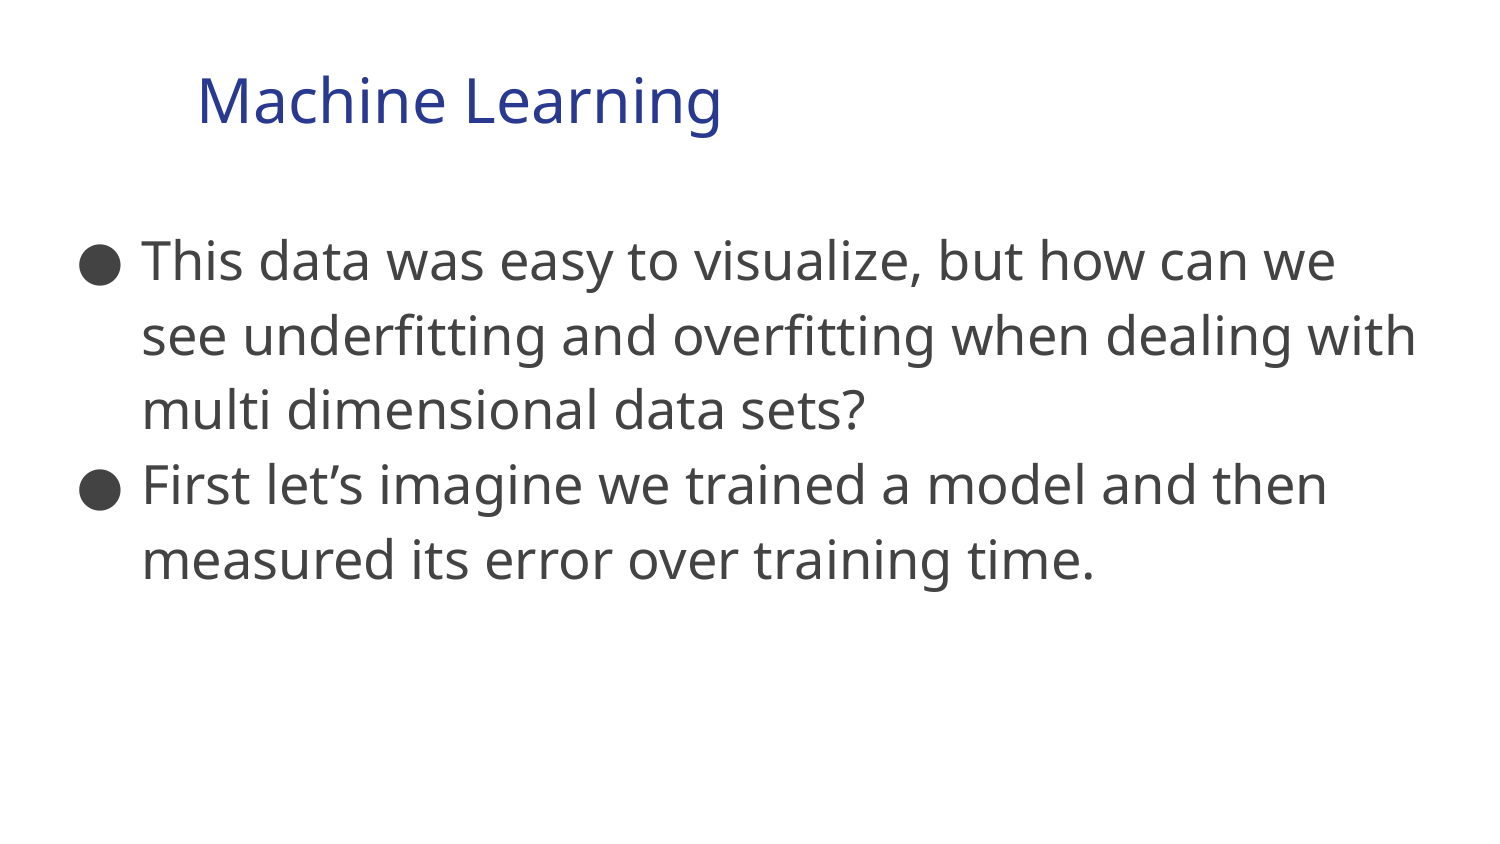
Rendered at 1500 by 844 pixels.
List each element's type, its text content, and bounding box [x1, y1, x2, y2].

text_box Machine Learning [181, 45, 1500, 146]
text_box This data was easy to visualize, but how can we see underfitting and overfitting when dealing with multi dimensional data sets? First let’s imagine we trained a model and then measured its error over training time. [51, 201, 1449, 750]
text_box [170, 34, 1330, 157]
